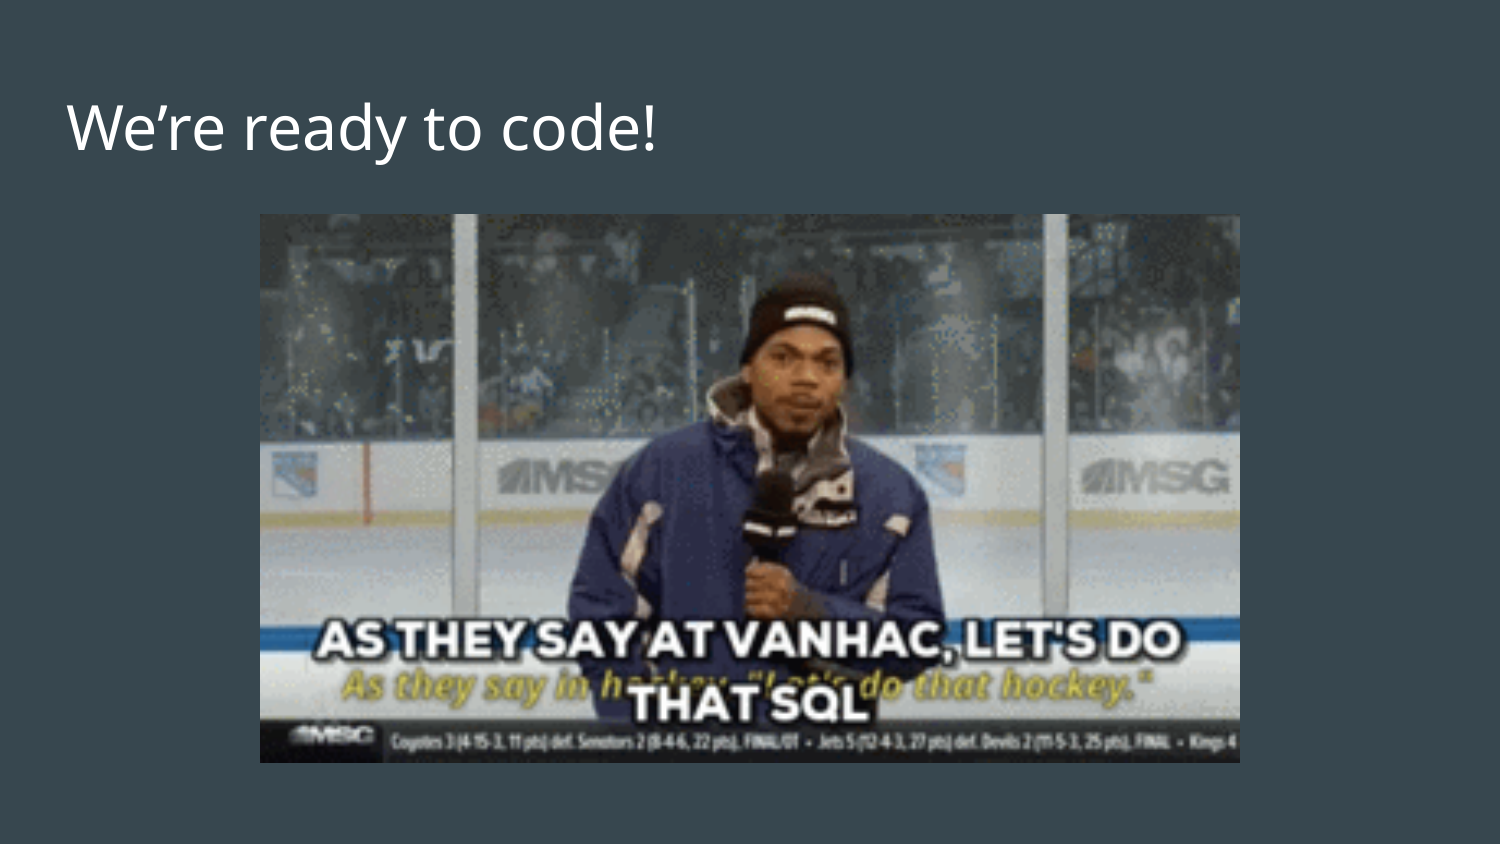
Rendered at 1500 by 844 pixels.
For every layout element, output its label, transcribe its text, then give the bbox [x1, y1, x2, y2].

picture [259, 214, 1240, 764]
title We’re ready to code! [51, 72, 1449, 167]
